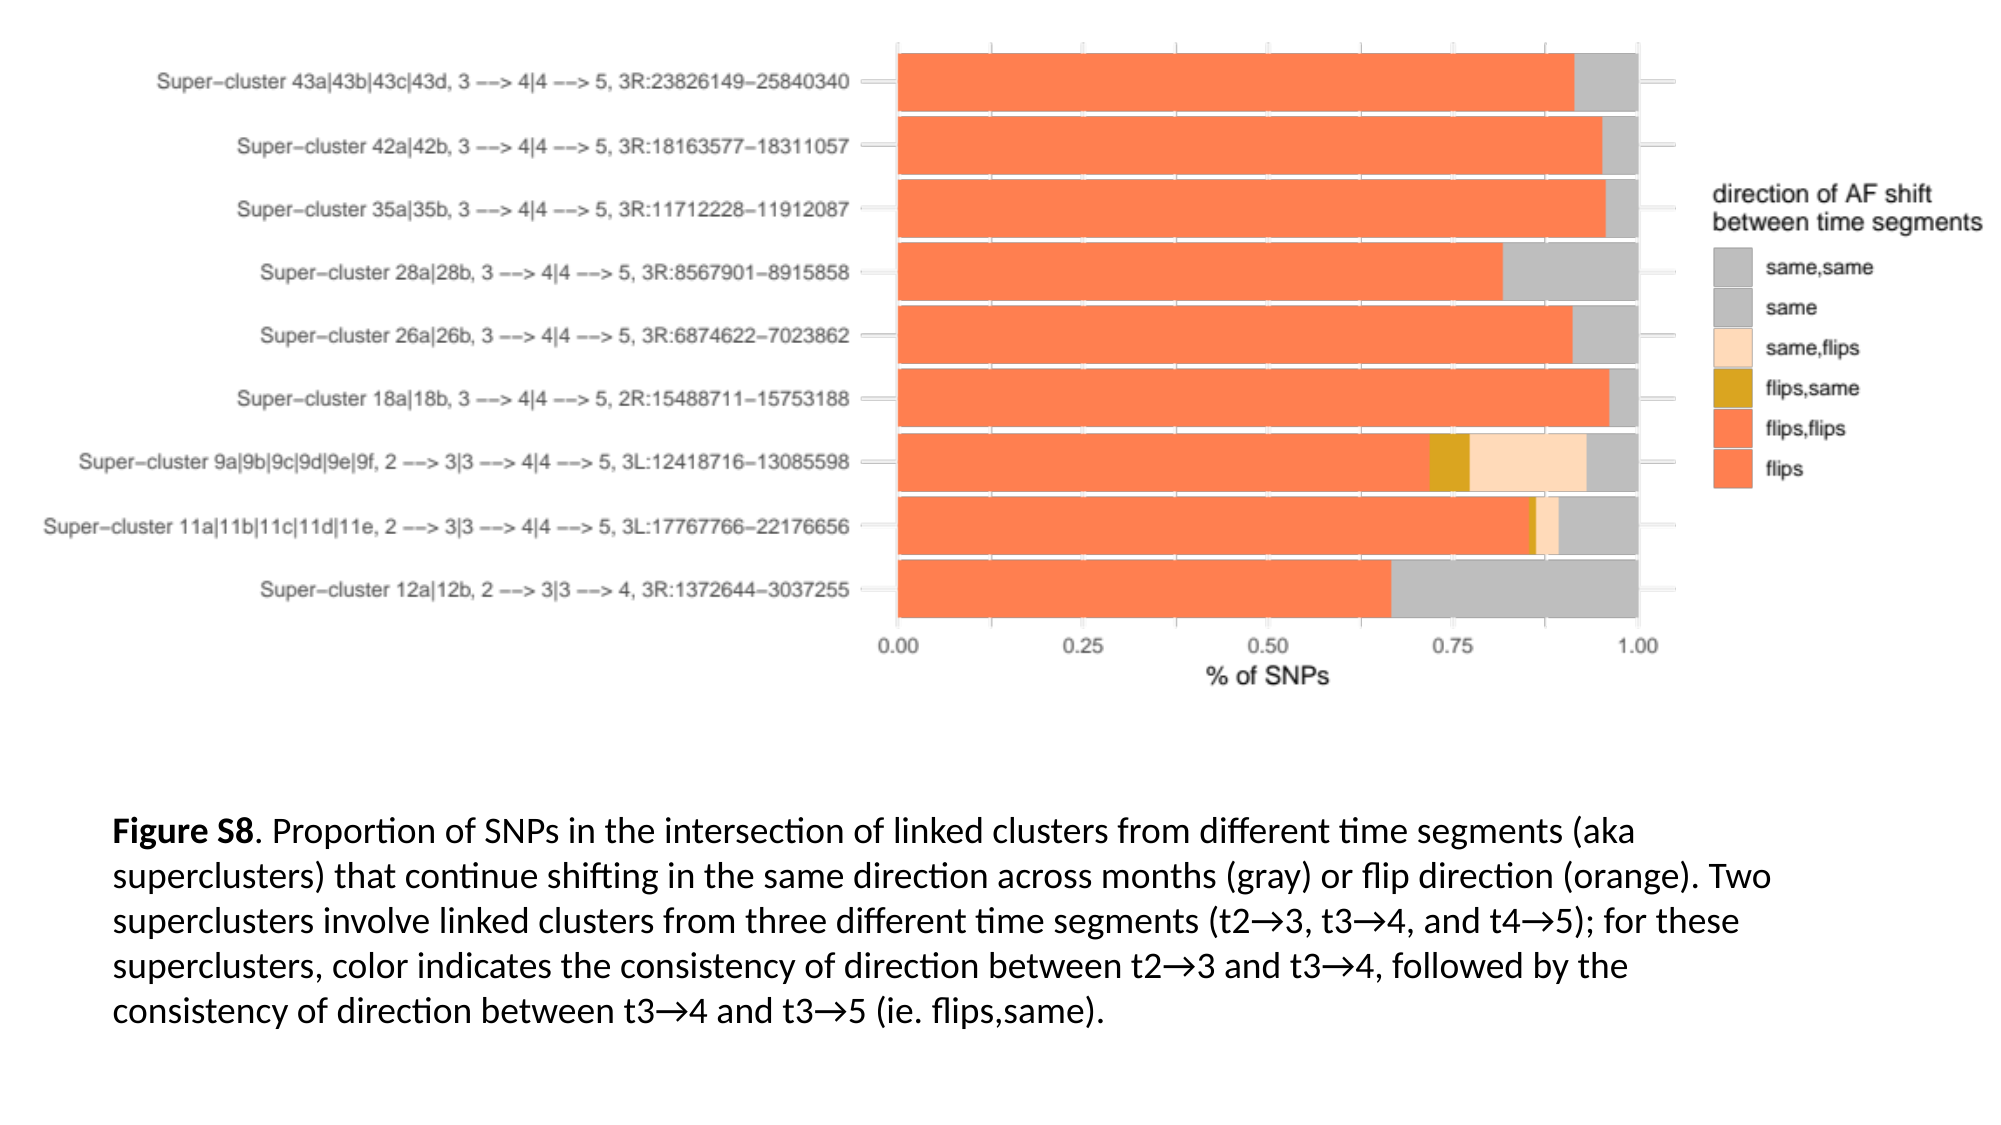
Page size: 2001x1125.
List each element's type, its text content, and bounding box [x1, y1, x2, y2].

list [0, 31, 2000, 700]
text_box Figure S8. Proportion of SNPs in the intersection of linked clusters from different time segments (aka superclusters) that continue shifting in the same direction across months (gray) or flip direction (orange). Two superclusters involve linked clusters from three different time segments (t2→3, t3→4, and t4→5); for these superclusters, color indicates the consistency of direction between t2→3 and t3→4, followed by the consistency of direction between t3→4 and t3→5 (ie. flips,same). [97, 798, 1819, 1039]
